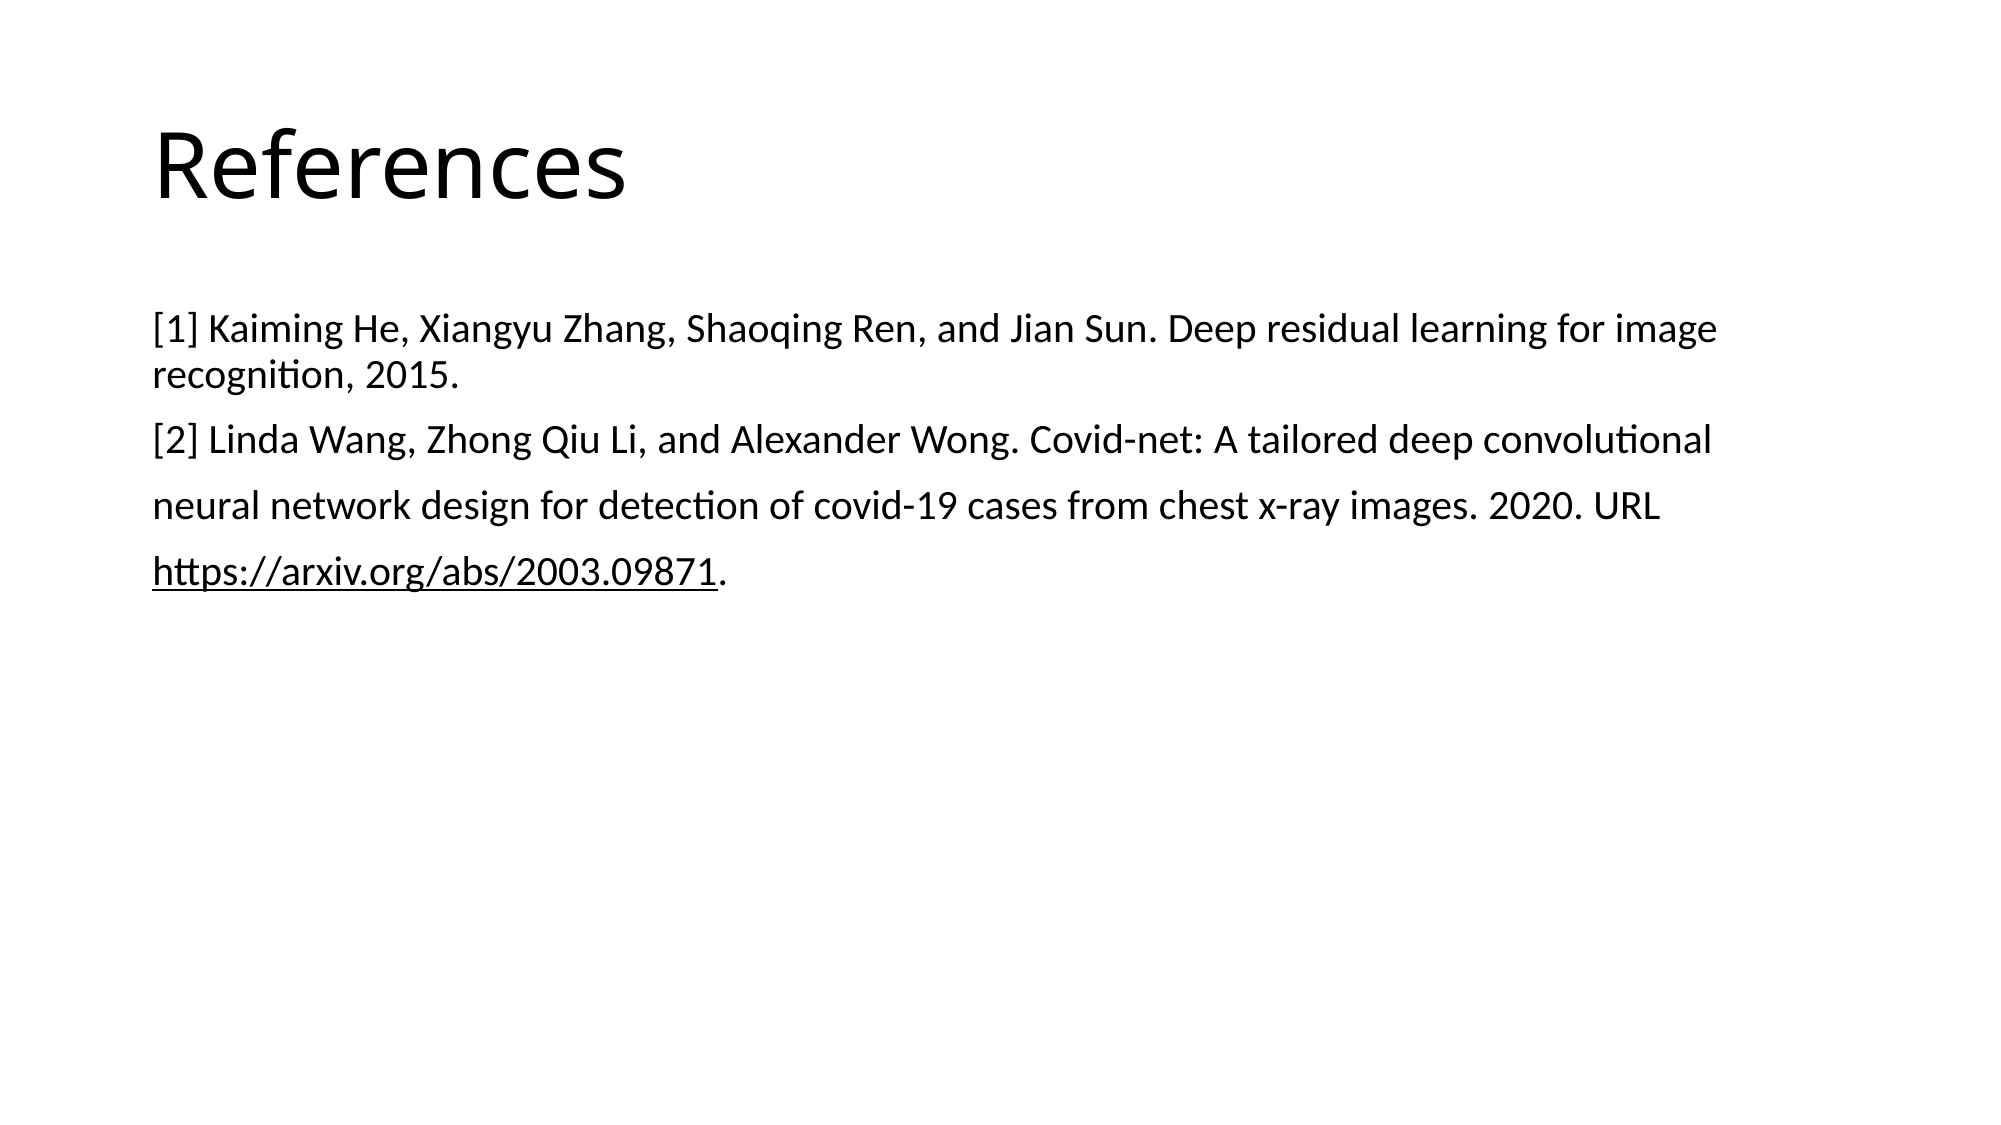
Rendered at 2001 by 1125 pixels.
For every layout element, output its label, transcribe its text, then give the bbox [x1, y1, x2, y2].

list [1] Kaiming He, Xiangyu Zhang, Shaoqing Ren, and Jian Sun. Deep residual learning for image recognition, 2015. [2] Linda Wang, Zhong Qiu Li, and Alexander Wong. Covid-net: A tailored deep convolutional neural network design for detection of covid-19 cases from chest x-ray images. 2020. URL https://arxiv.org/abs/2003.09871. [137, 299, 1863, 1014]
title References [137, 59, 1863, 278]
